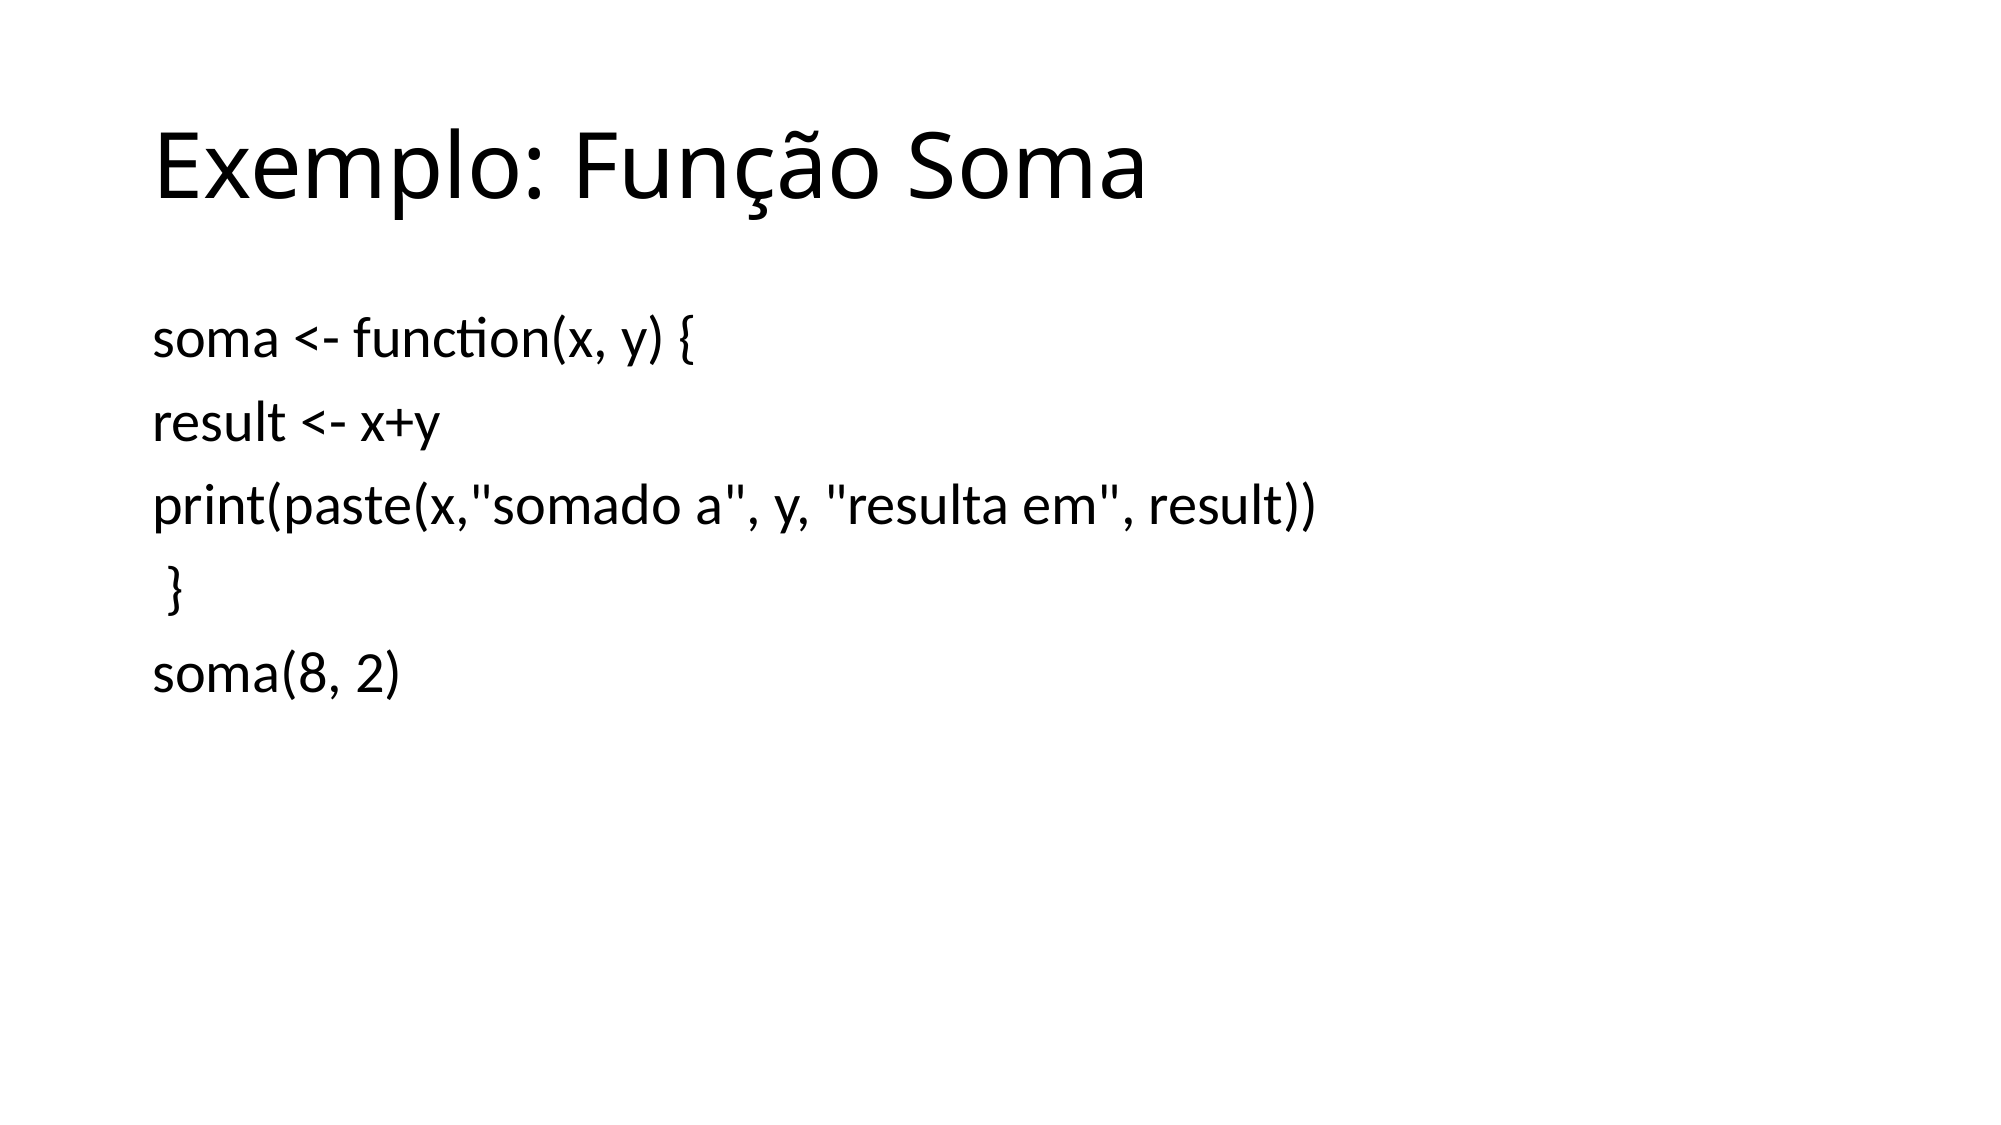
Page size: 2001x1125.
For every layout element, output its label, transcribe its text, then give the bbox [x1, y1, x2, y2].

list soma <- function(x, y) { result <- x+y print(paste(x,"somado a", y, "resulta em", result)) } soma(8, 2) [137, 299, 1863, 1014]
title Exemplo: Função Soma [137, 59, 1863, 278]
